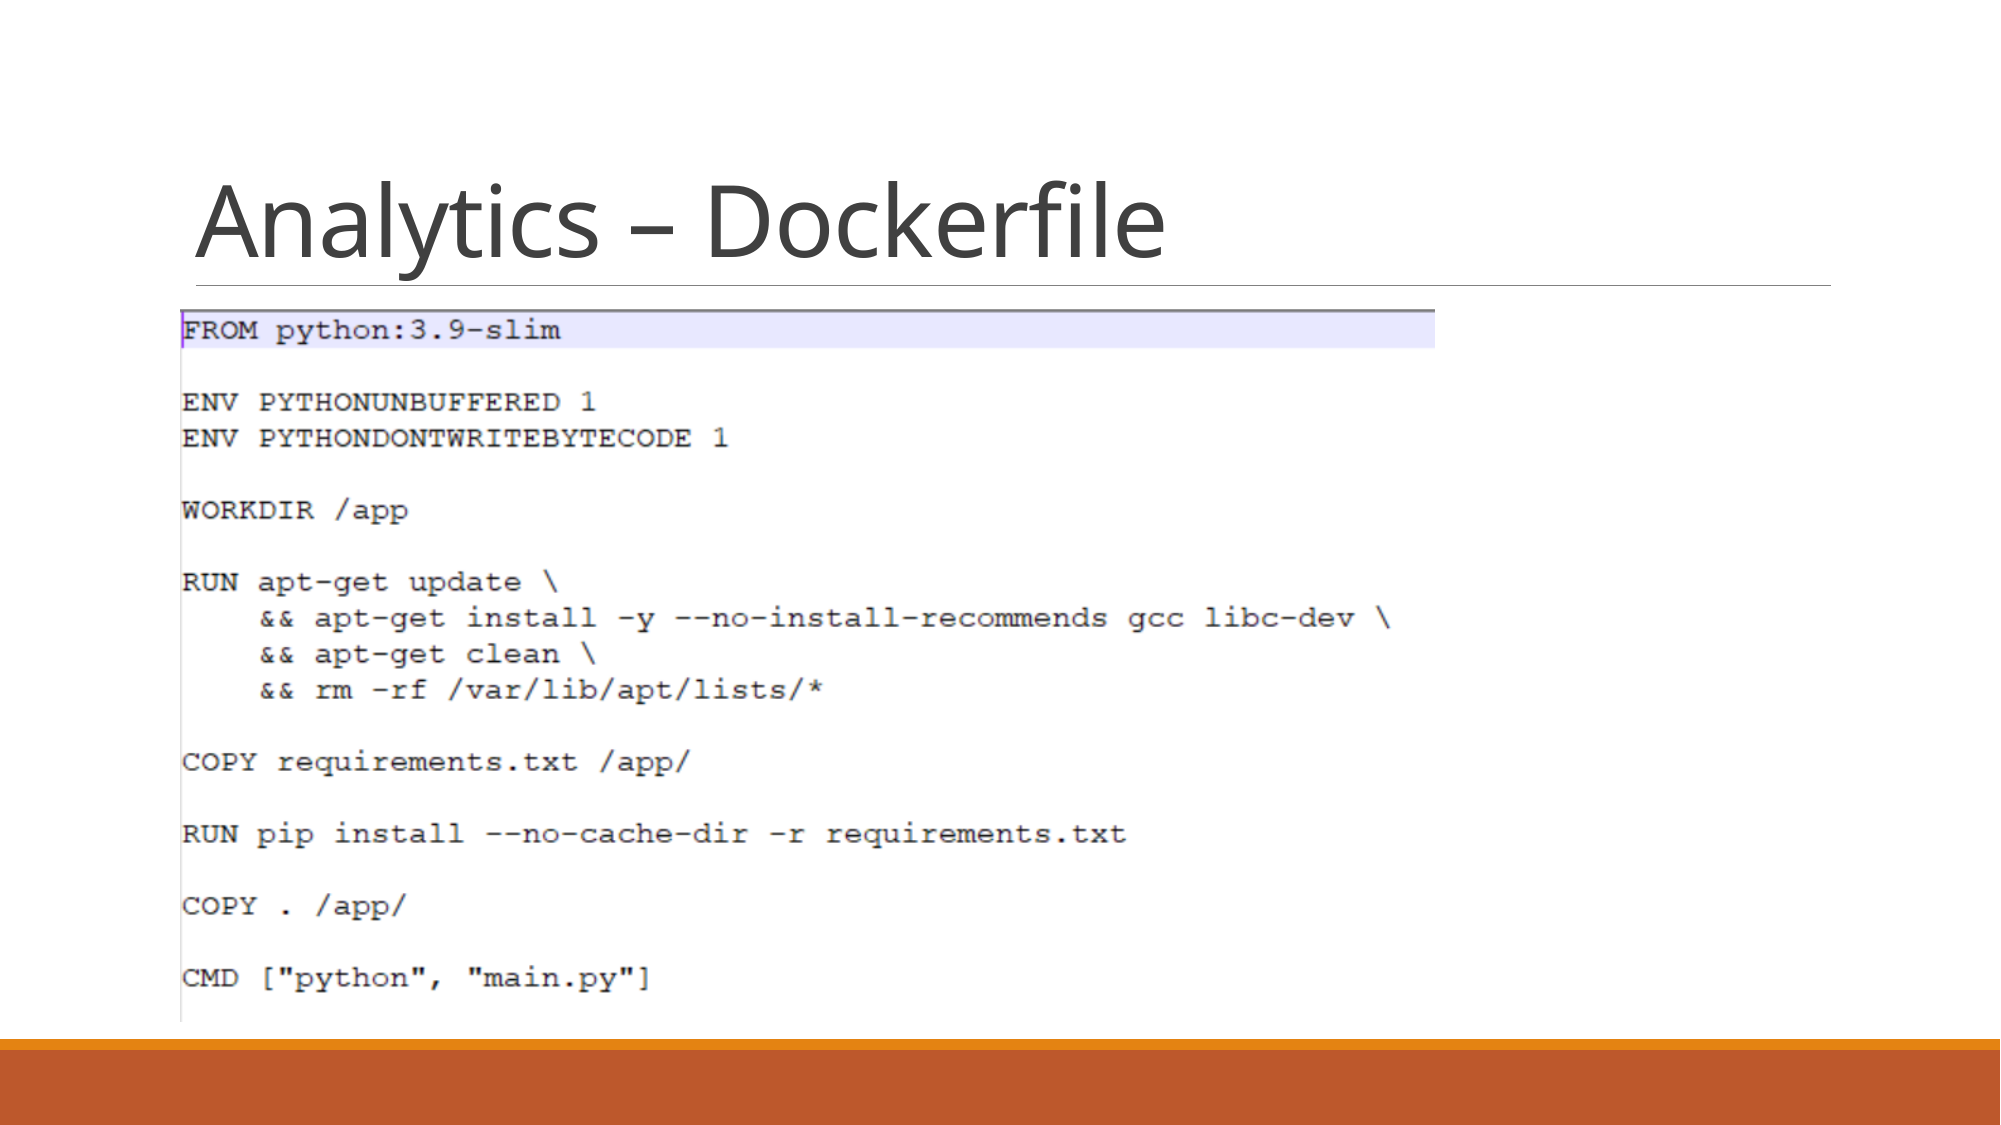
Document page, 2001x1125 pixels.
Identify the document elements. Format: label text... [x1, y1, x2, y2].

picture [179, 308, 1436, 1023]
title Analytics – Dockerfile [180, 47, 1830, 285]
